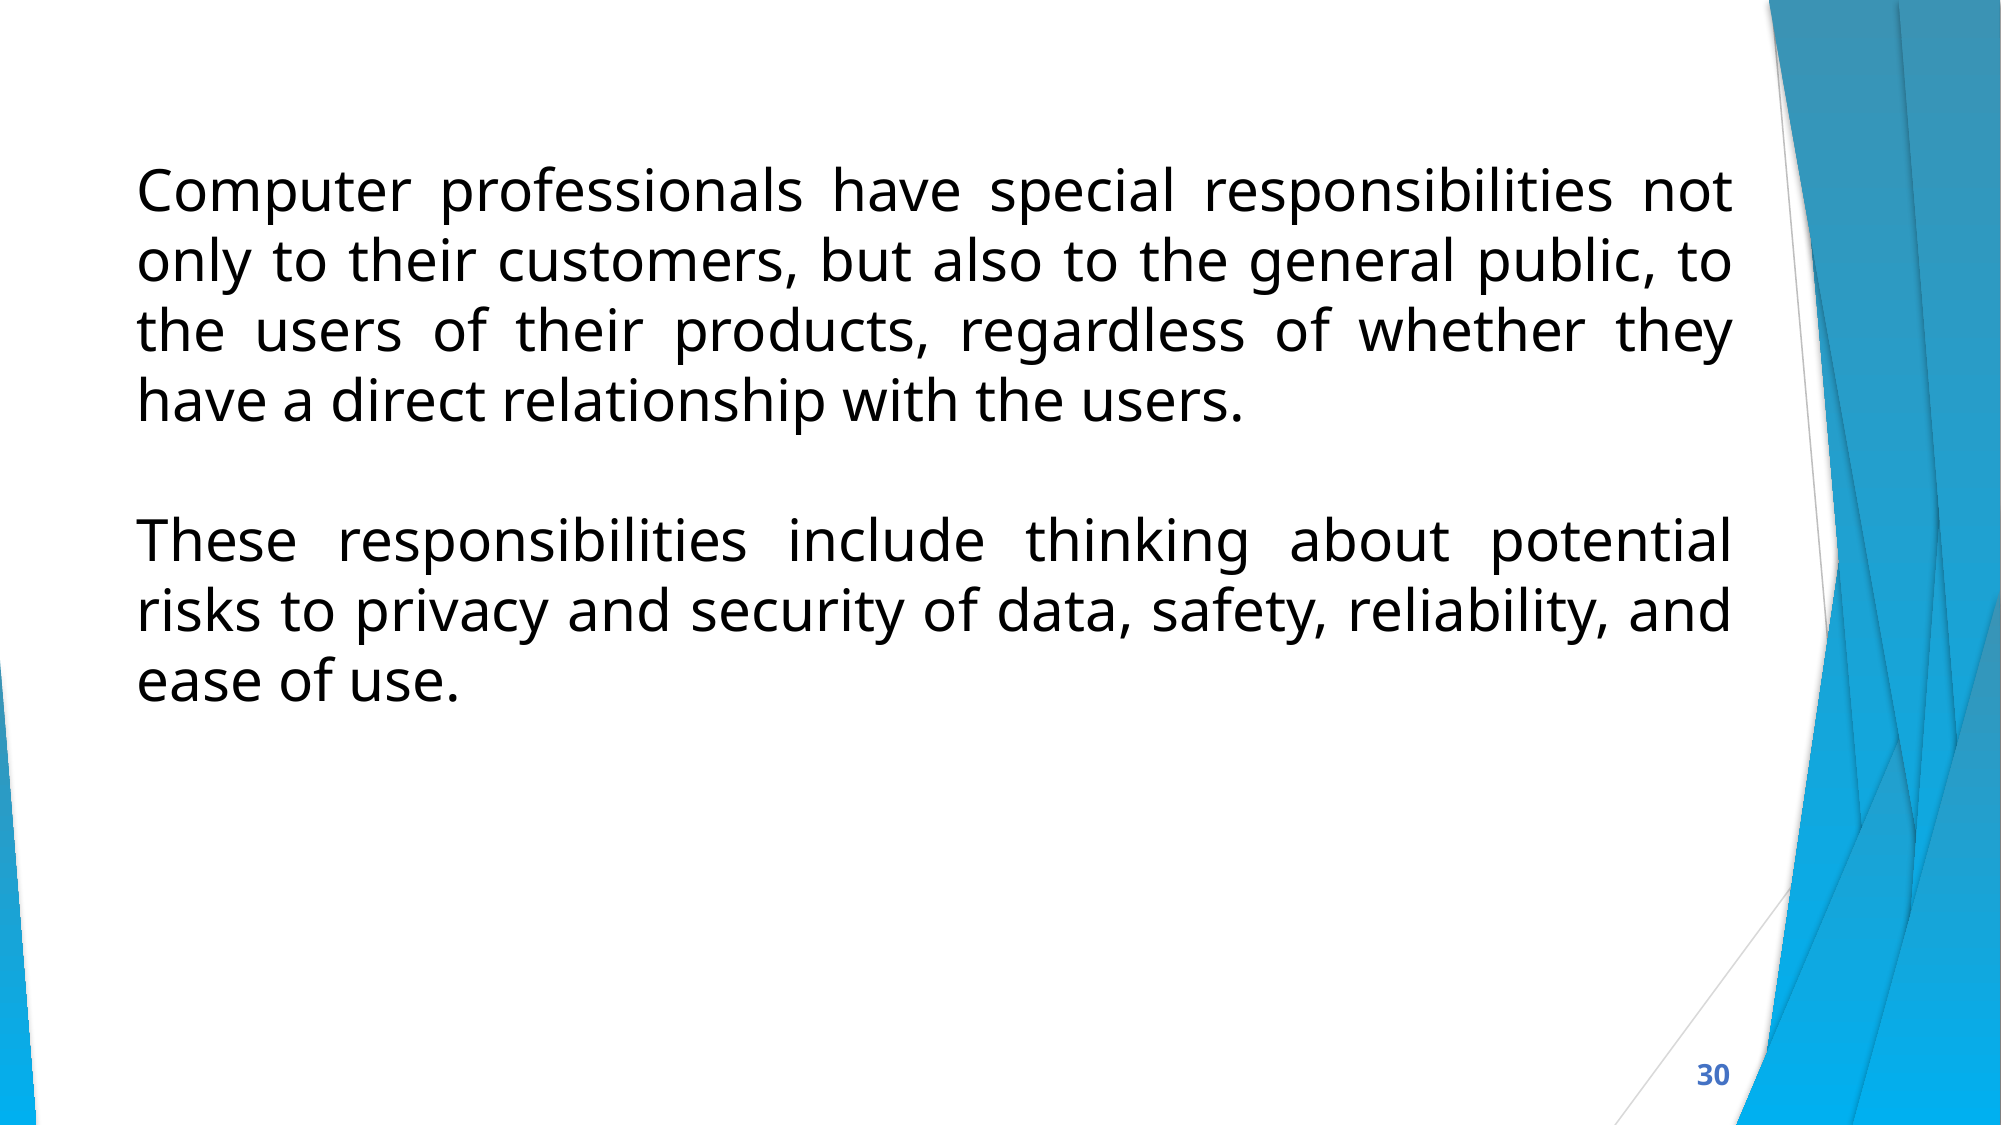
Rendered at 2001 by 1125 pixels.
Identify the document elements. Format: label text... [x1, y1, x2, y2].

text_box Computer professionals have special responsibilities not only to their customers, but also to the general public, to the users of their products, regardless of whether they have a direct relationship with the users. These responsibilities include thinking about potential risks to privacy and security of data, safety, reliability, and ease of use. [121, 145, 1749, 721]
slide_number 30 [1633, 1046, 1746, 1107]
